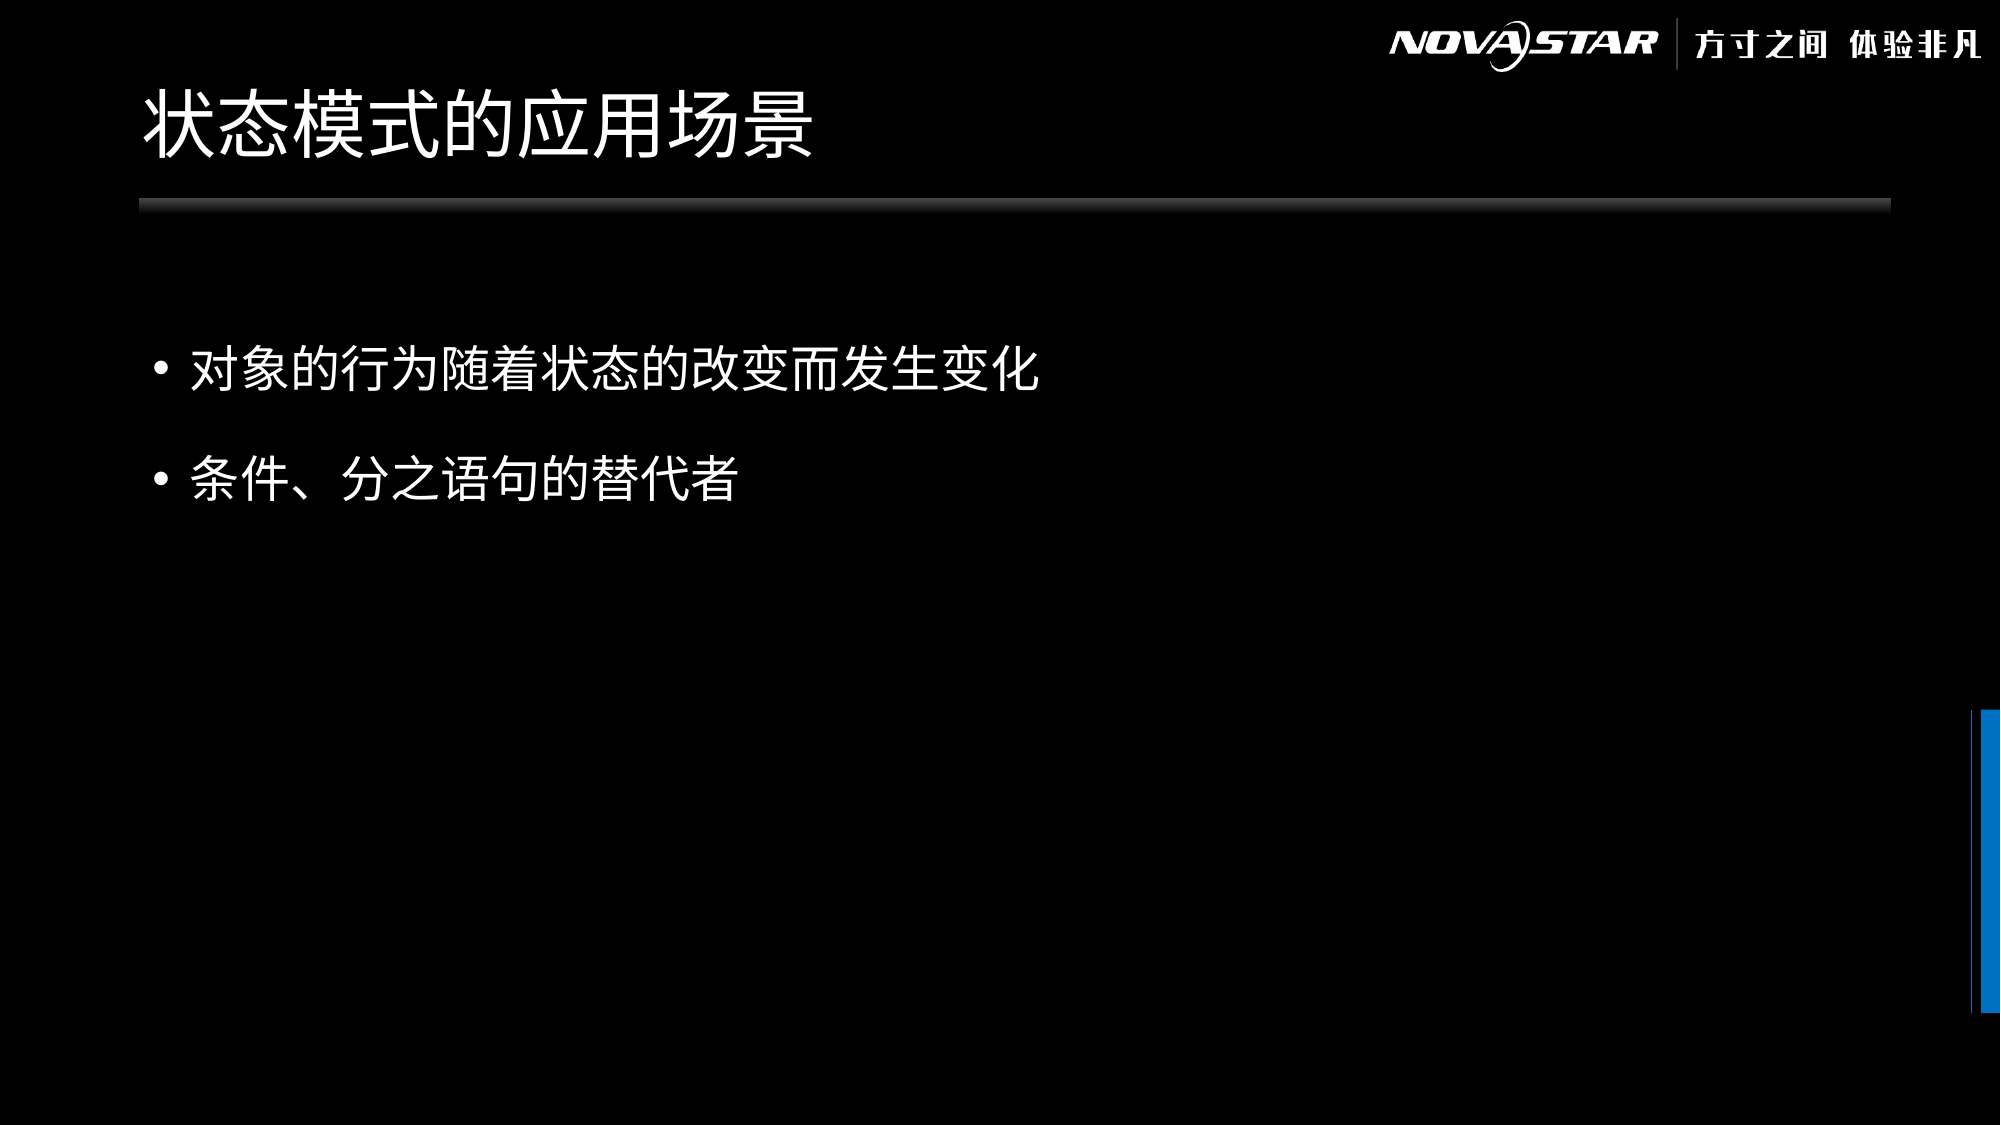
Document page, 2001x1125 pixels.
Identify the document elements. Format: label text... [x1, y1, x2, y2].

list 对象的行为随着状态的改变而发生变化 条件、分之语句的替代者 [137, 299, 1863, 1014]
title 状态模式的应用场景 [126, 59, 1061, 196]
text_box [138, 197, 1892, 231]
picture [1389, 18, 1981, 72]
